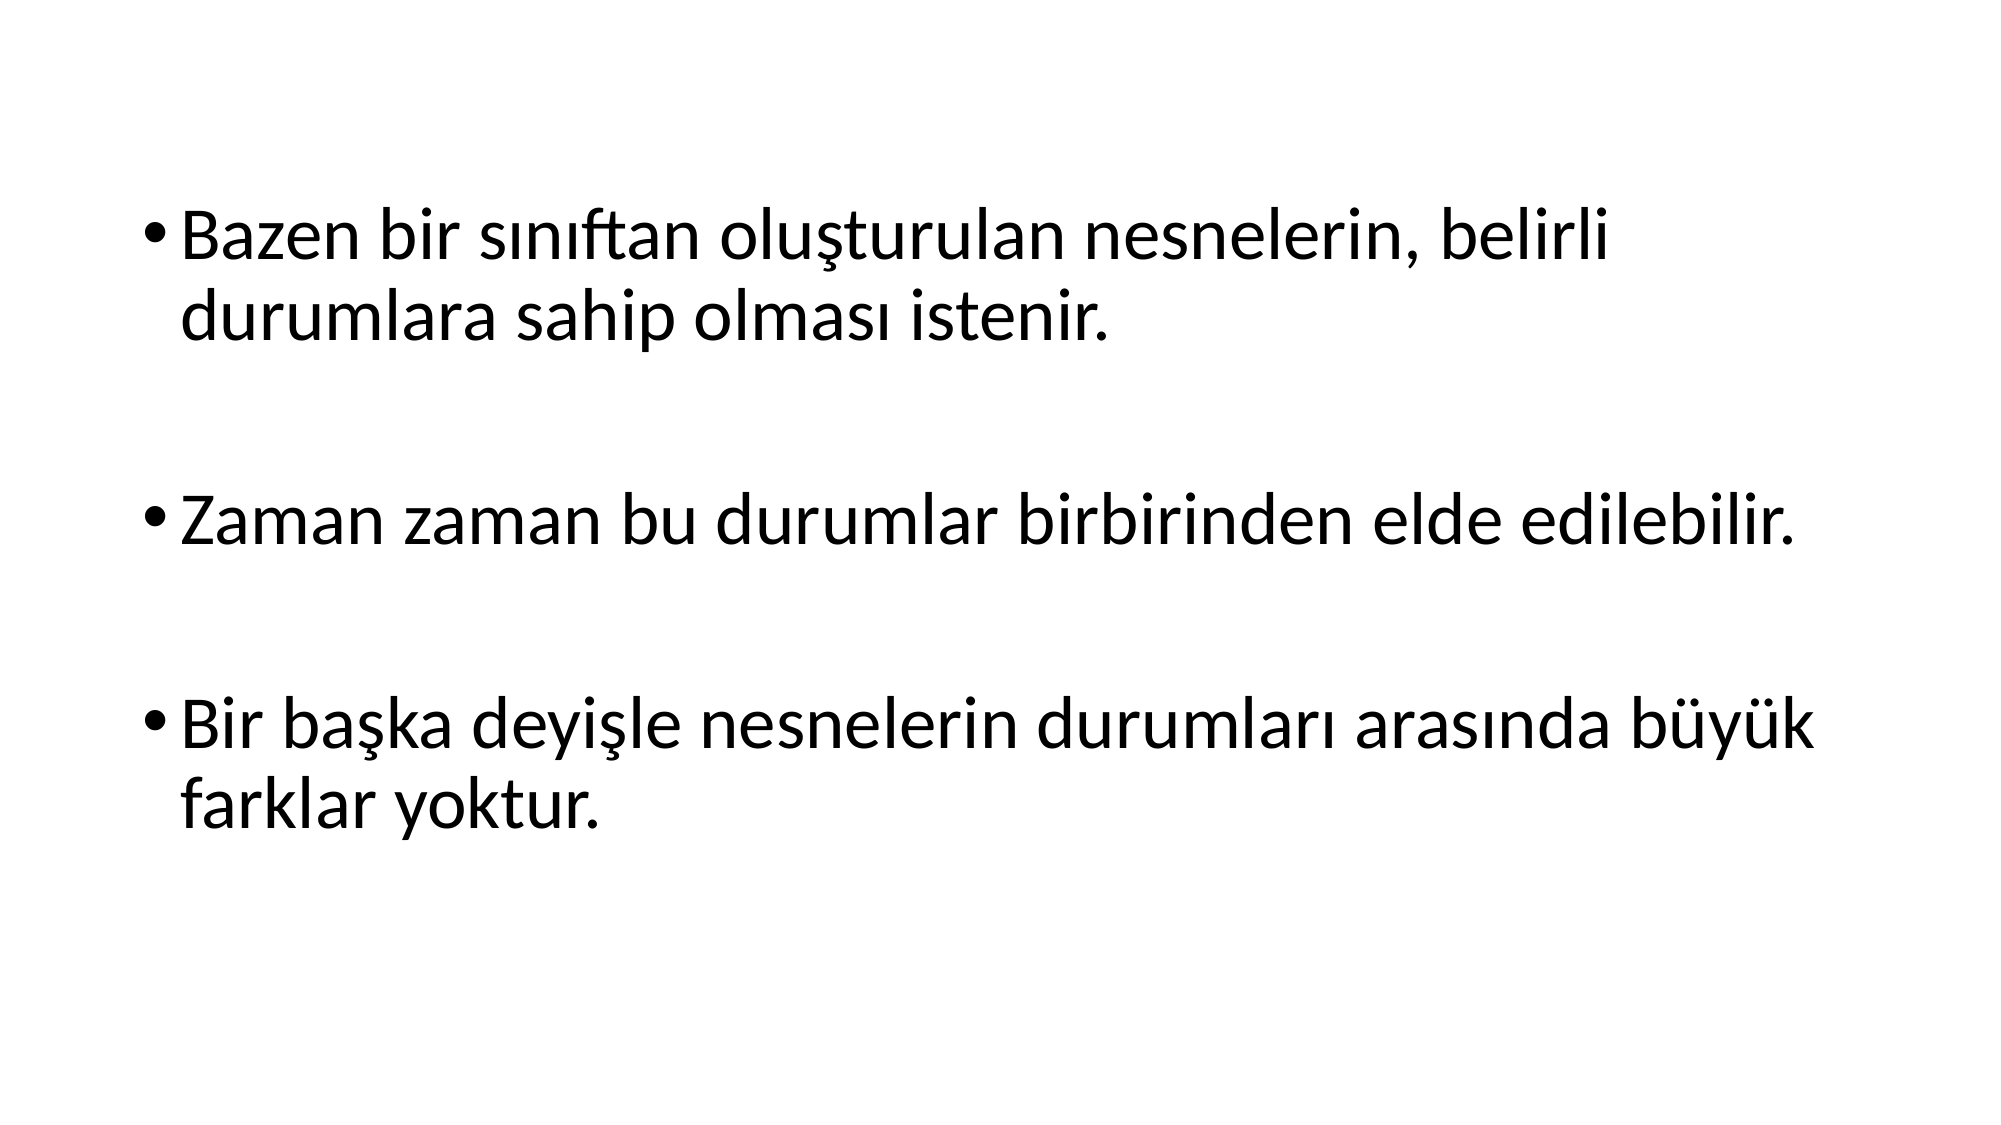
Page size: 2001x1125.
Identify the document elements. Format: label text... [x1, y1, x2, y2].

list Bazen bir sınıftan oluşturulan nesnelerin, belirli durumlara sahip olması istenir. Zaman zaman bu durumlar birbirinden elde edilebilir. Bir başka deyişle nesnelerin durumları arasında büyük farklar yoktur. [127, 187, 1863, 1014]
